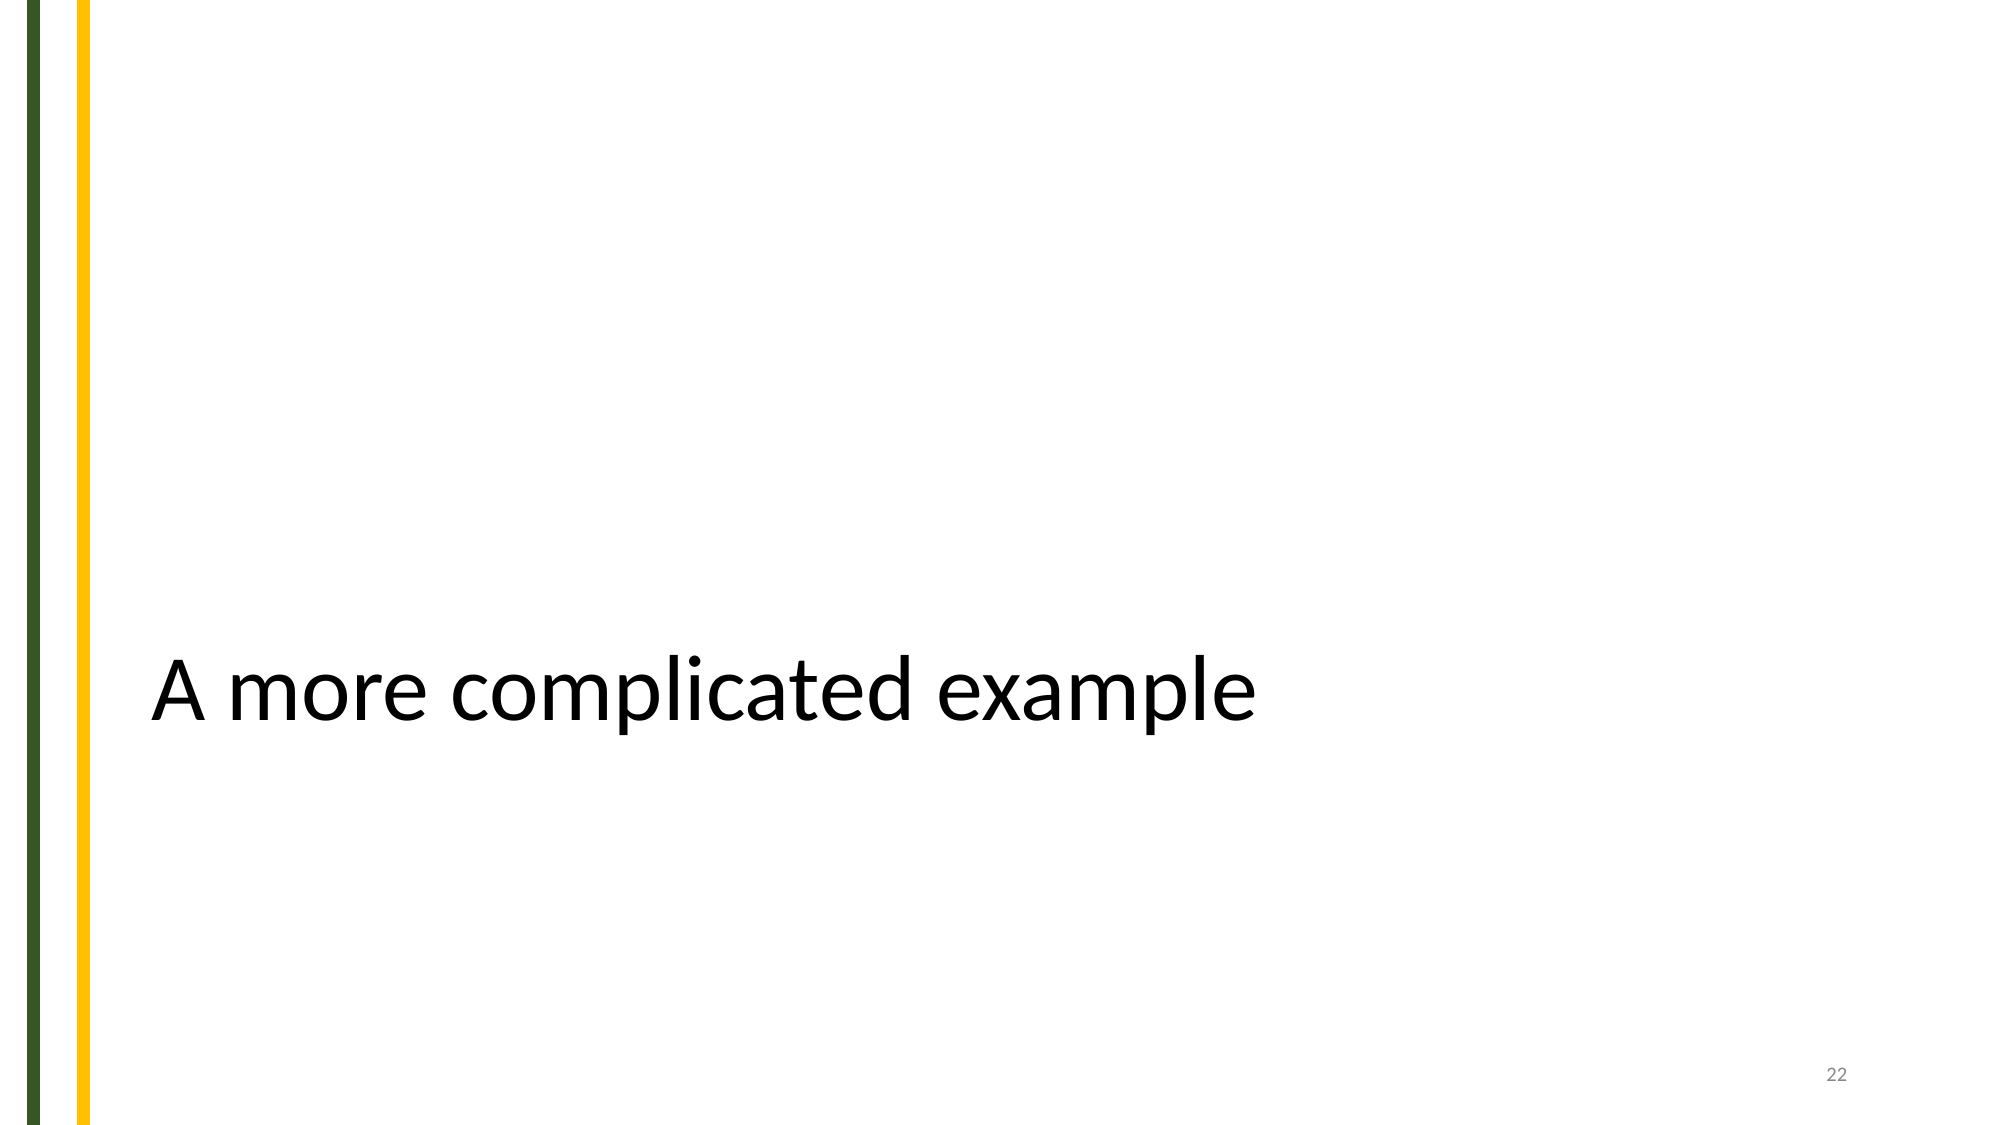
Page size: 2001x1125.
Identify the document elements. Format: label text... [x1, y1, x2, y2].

title A more complicated example [136, 280, 1862, 749]
slide_number ‹#› [1412, 1042, 1863, 1103]
